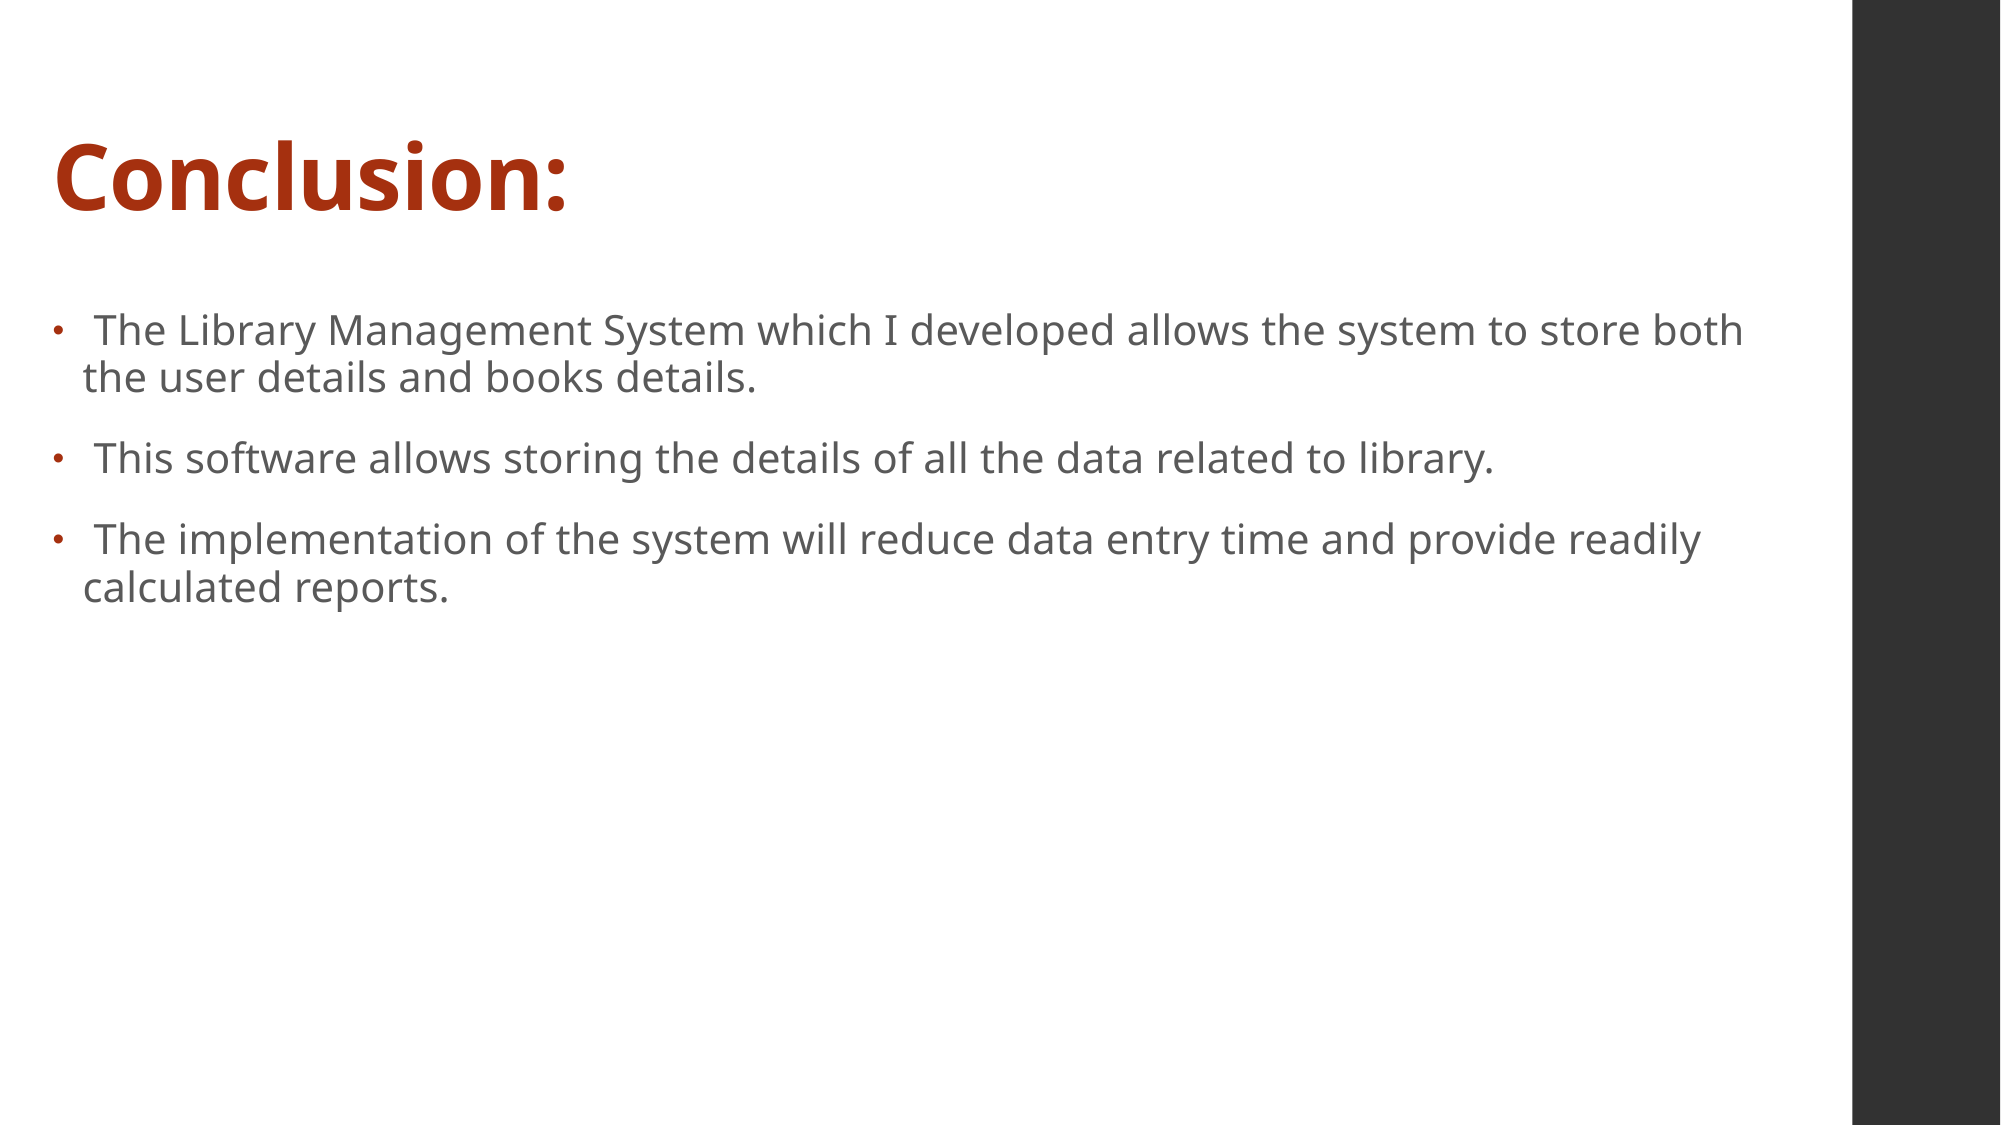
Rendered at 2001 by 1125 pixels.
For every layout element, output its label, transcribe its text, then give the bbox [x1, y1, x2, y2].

title Conclusion: [37, 43, 1797, 238]
list The Library Management System which I developed allows the system to store both the user details and books details. This software allows storing the details of all the data related to library. The implementation of the system will reduce data entry time and provide readily calculated reports. [37, 299, 1797, 1014]
